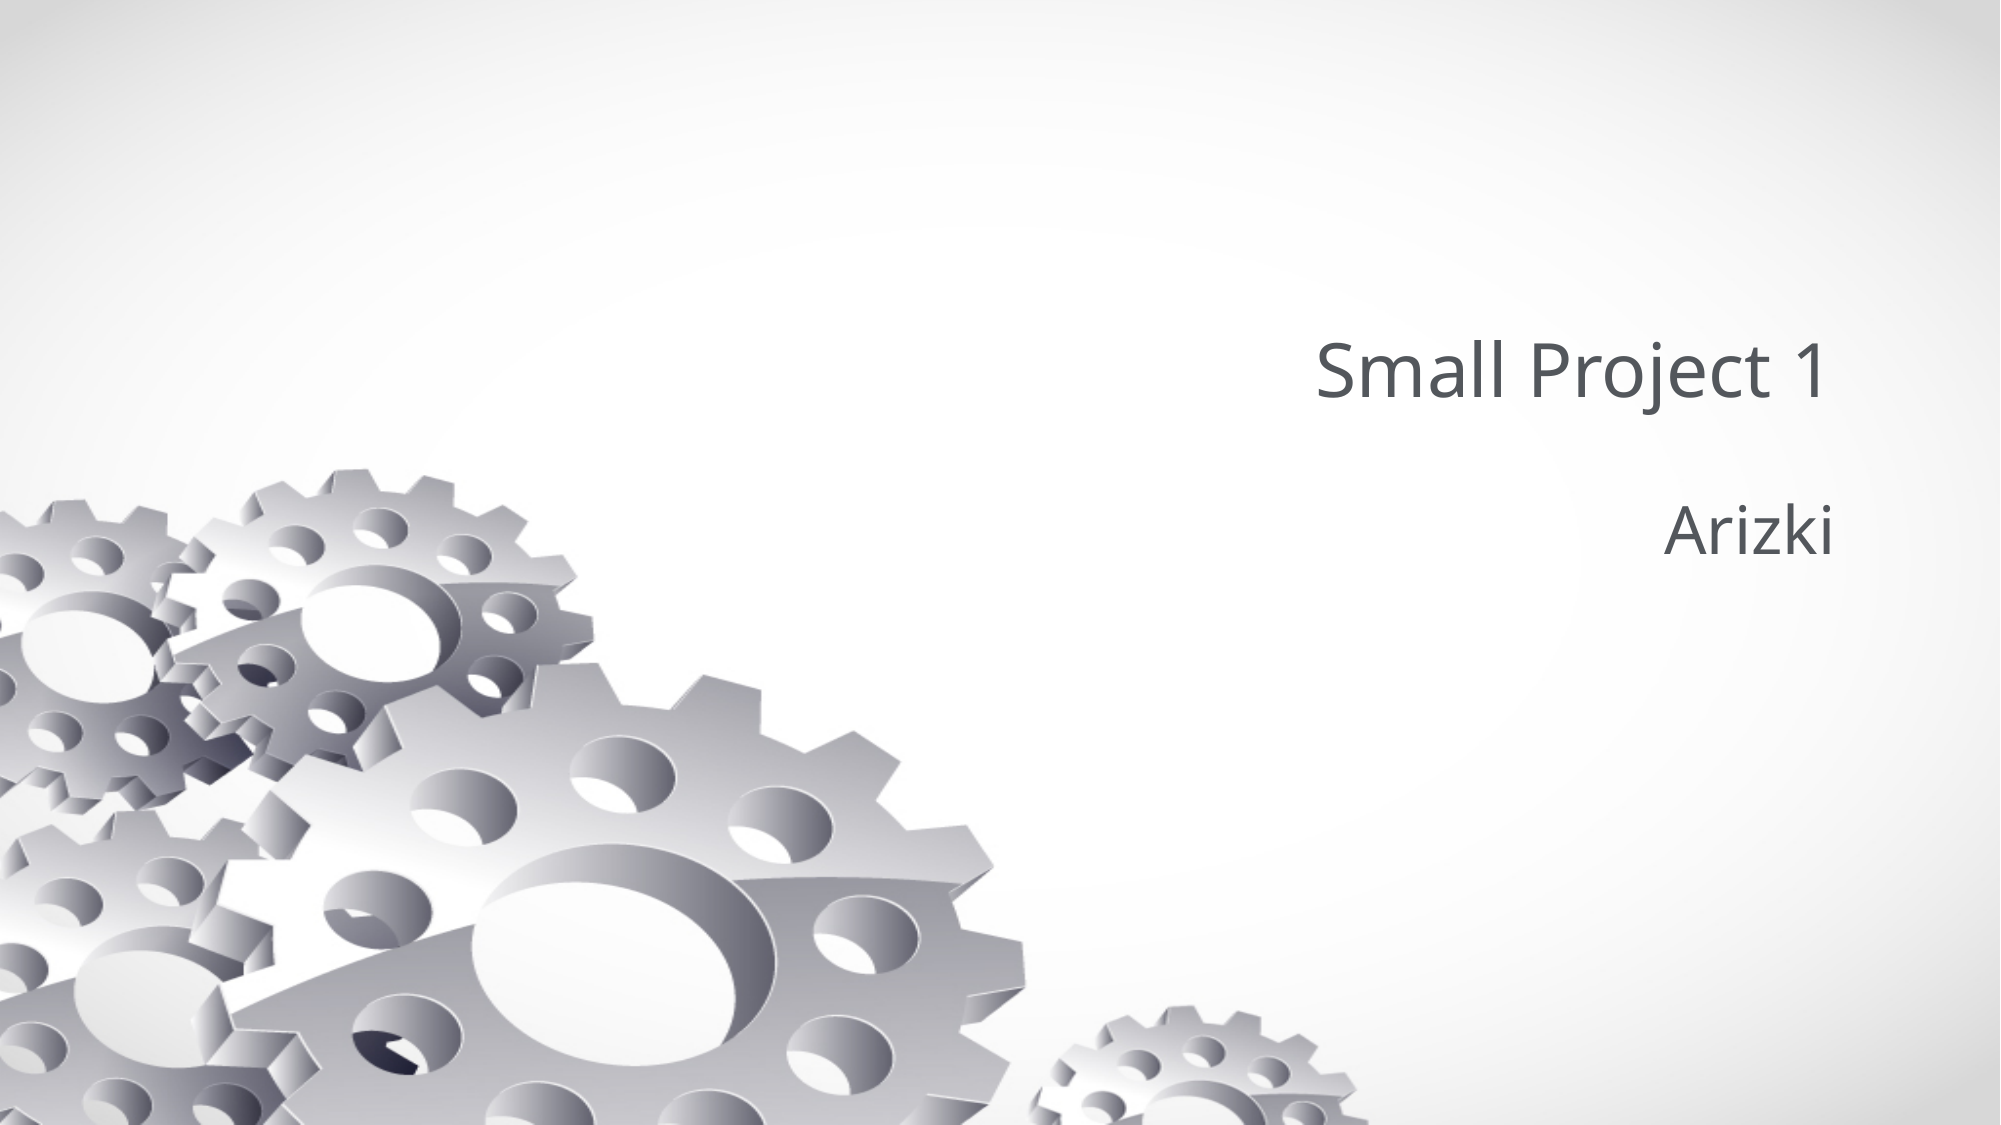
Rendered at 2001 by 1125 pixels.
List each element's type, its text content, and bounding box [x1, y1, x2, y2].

picture [0, 0, 2000, 1125]
subtitle Arizki [338, 479, 1851, 768]
title Small Project 1 [338, 278, 1850, 457]
